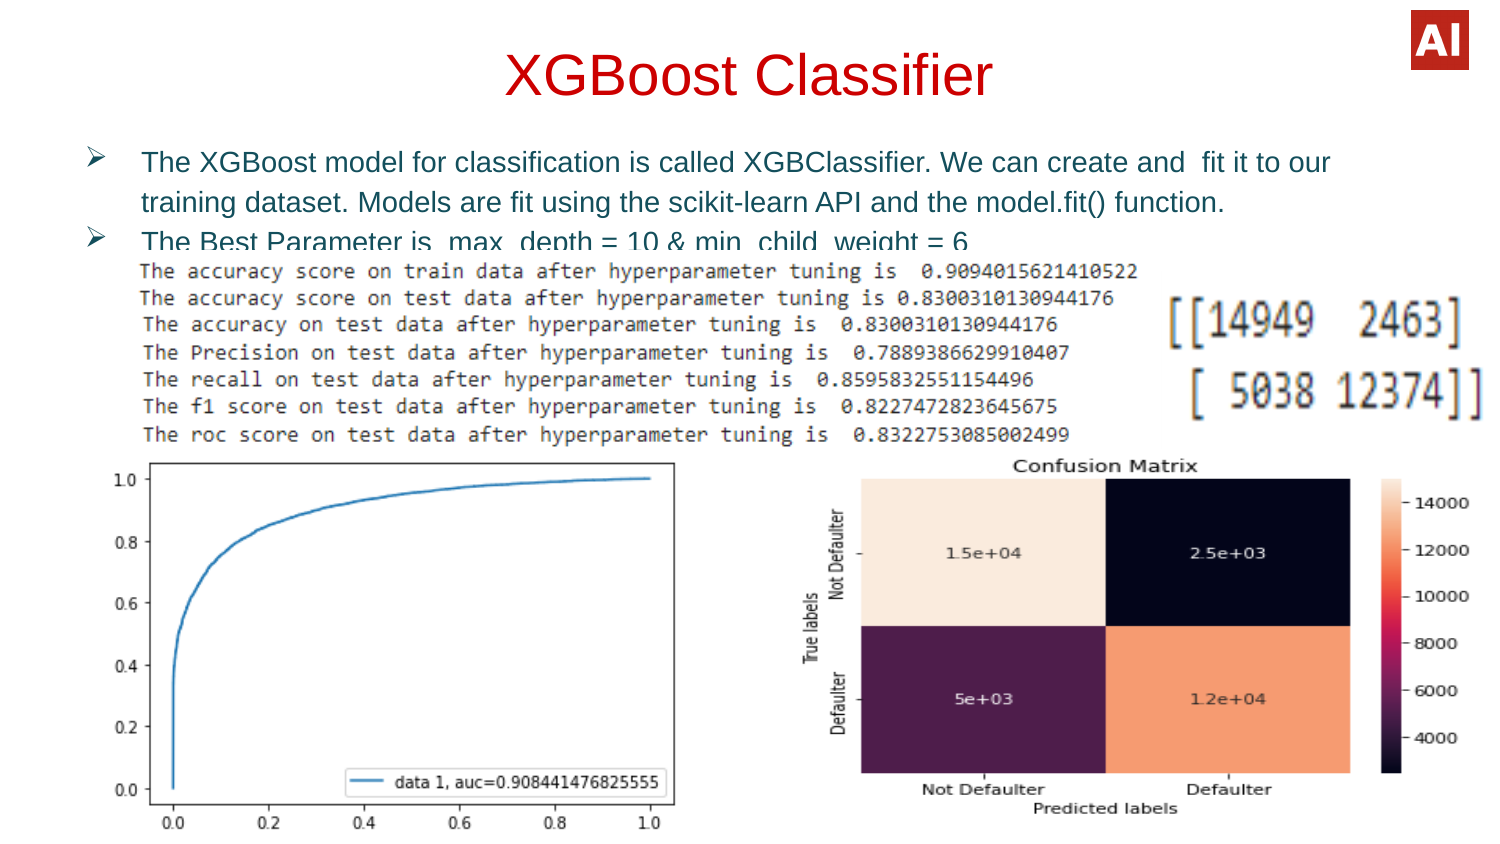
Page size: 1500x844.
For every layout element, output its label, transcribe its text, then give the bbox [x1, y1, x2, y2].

list The XGBoost model for classification is called XGBClassifier. We can create and fit it to our training dataset. Models are fit using the scikit-learn API and the model.fit() function. The Best Parameter is max_depth = 10 & min_child_weight = 6 [51, 122, 1403, 271]
picture [1411, 10, 1469, 70]
title XGBoost Classifier [51, 22, 1449, 115]
picture [1160, 271, 1500, 449]
picture [100, 249, 1482, 844]
